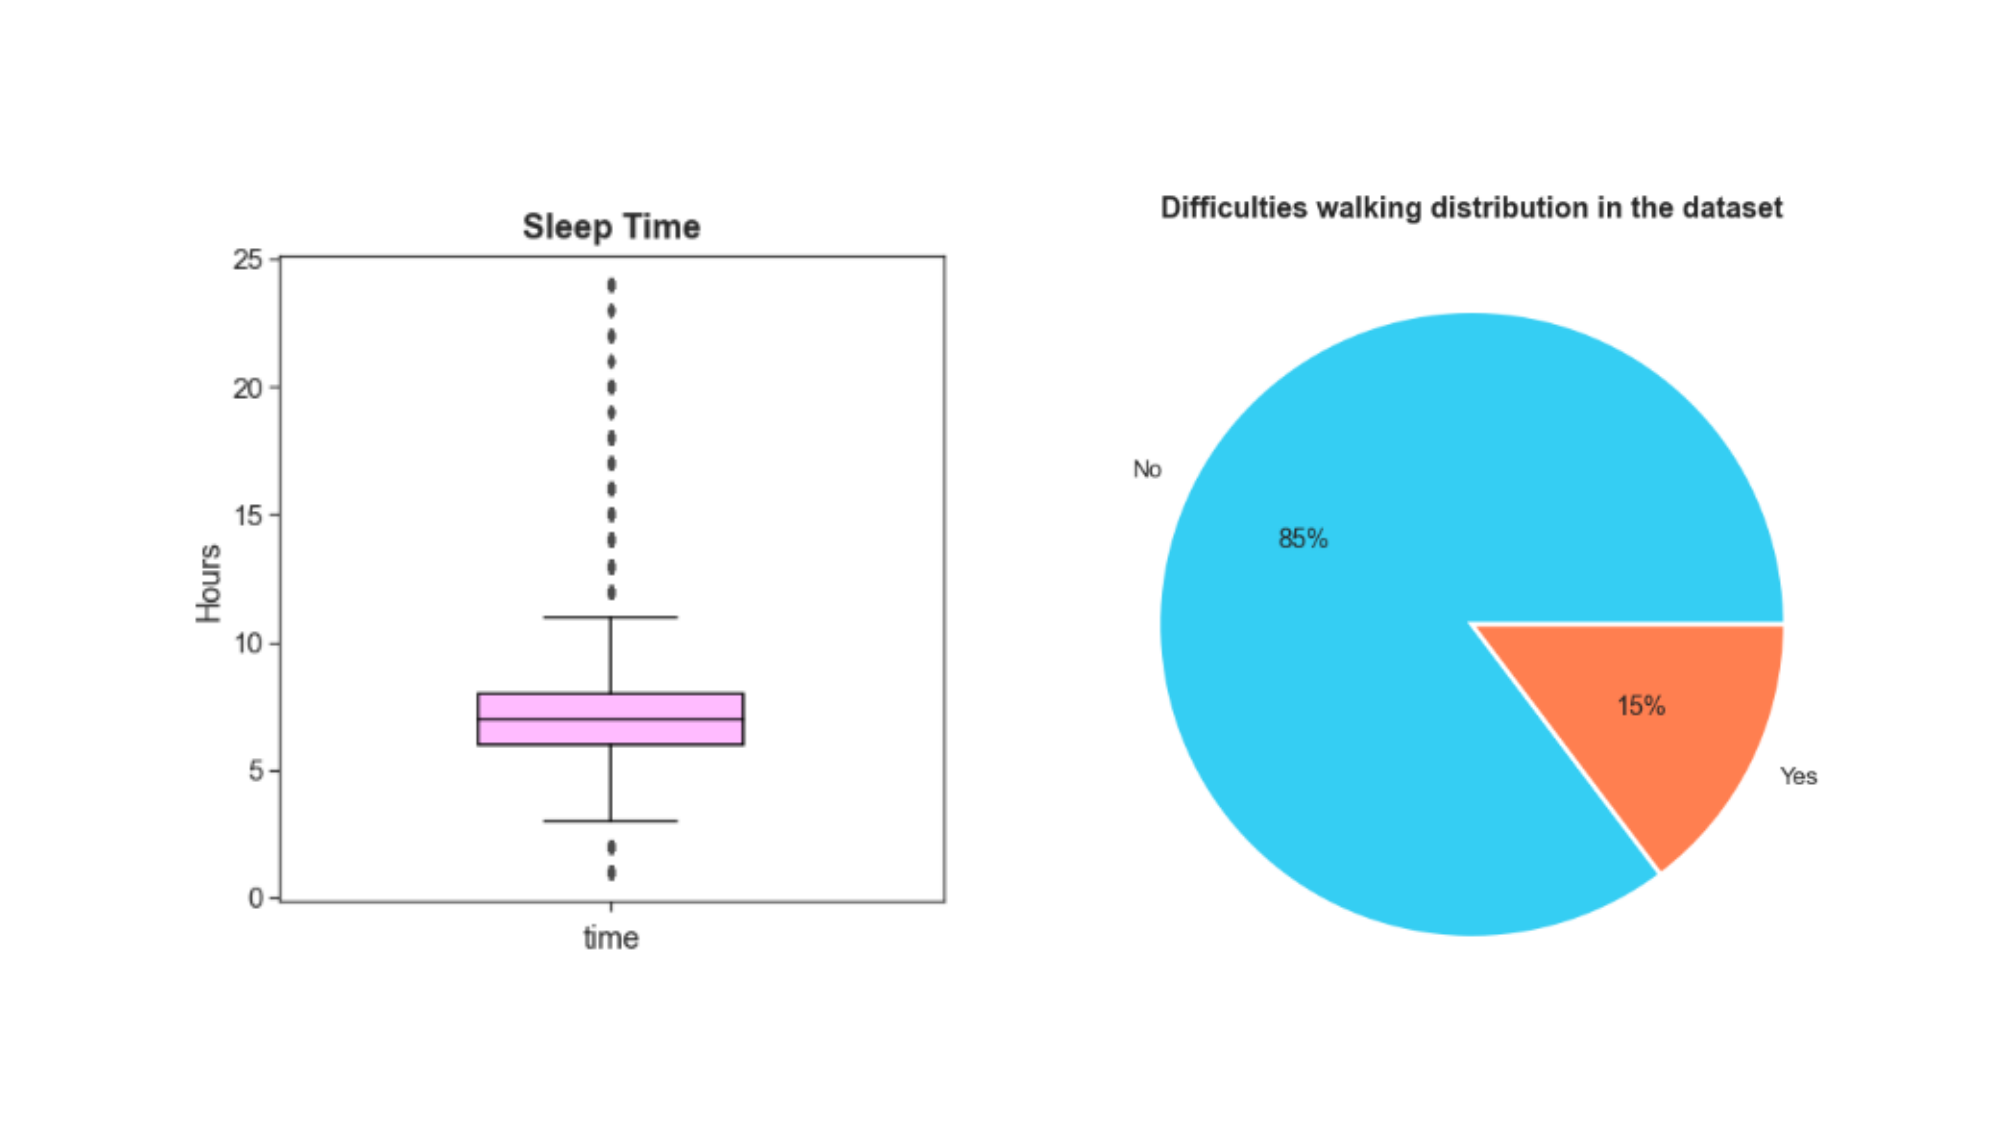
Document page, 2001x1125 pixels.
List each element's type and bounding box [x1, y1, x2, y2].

picture [176, 195, 1000, 961]
picture [1074, 173, 1899, 983]
